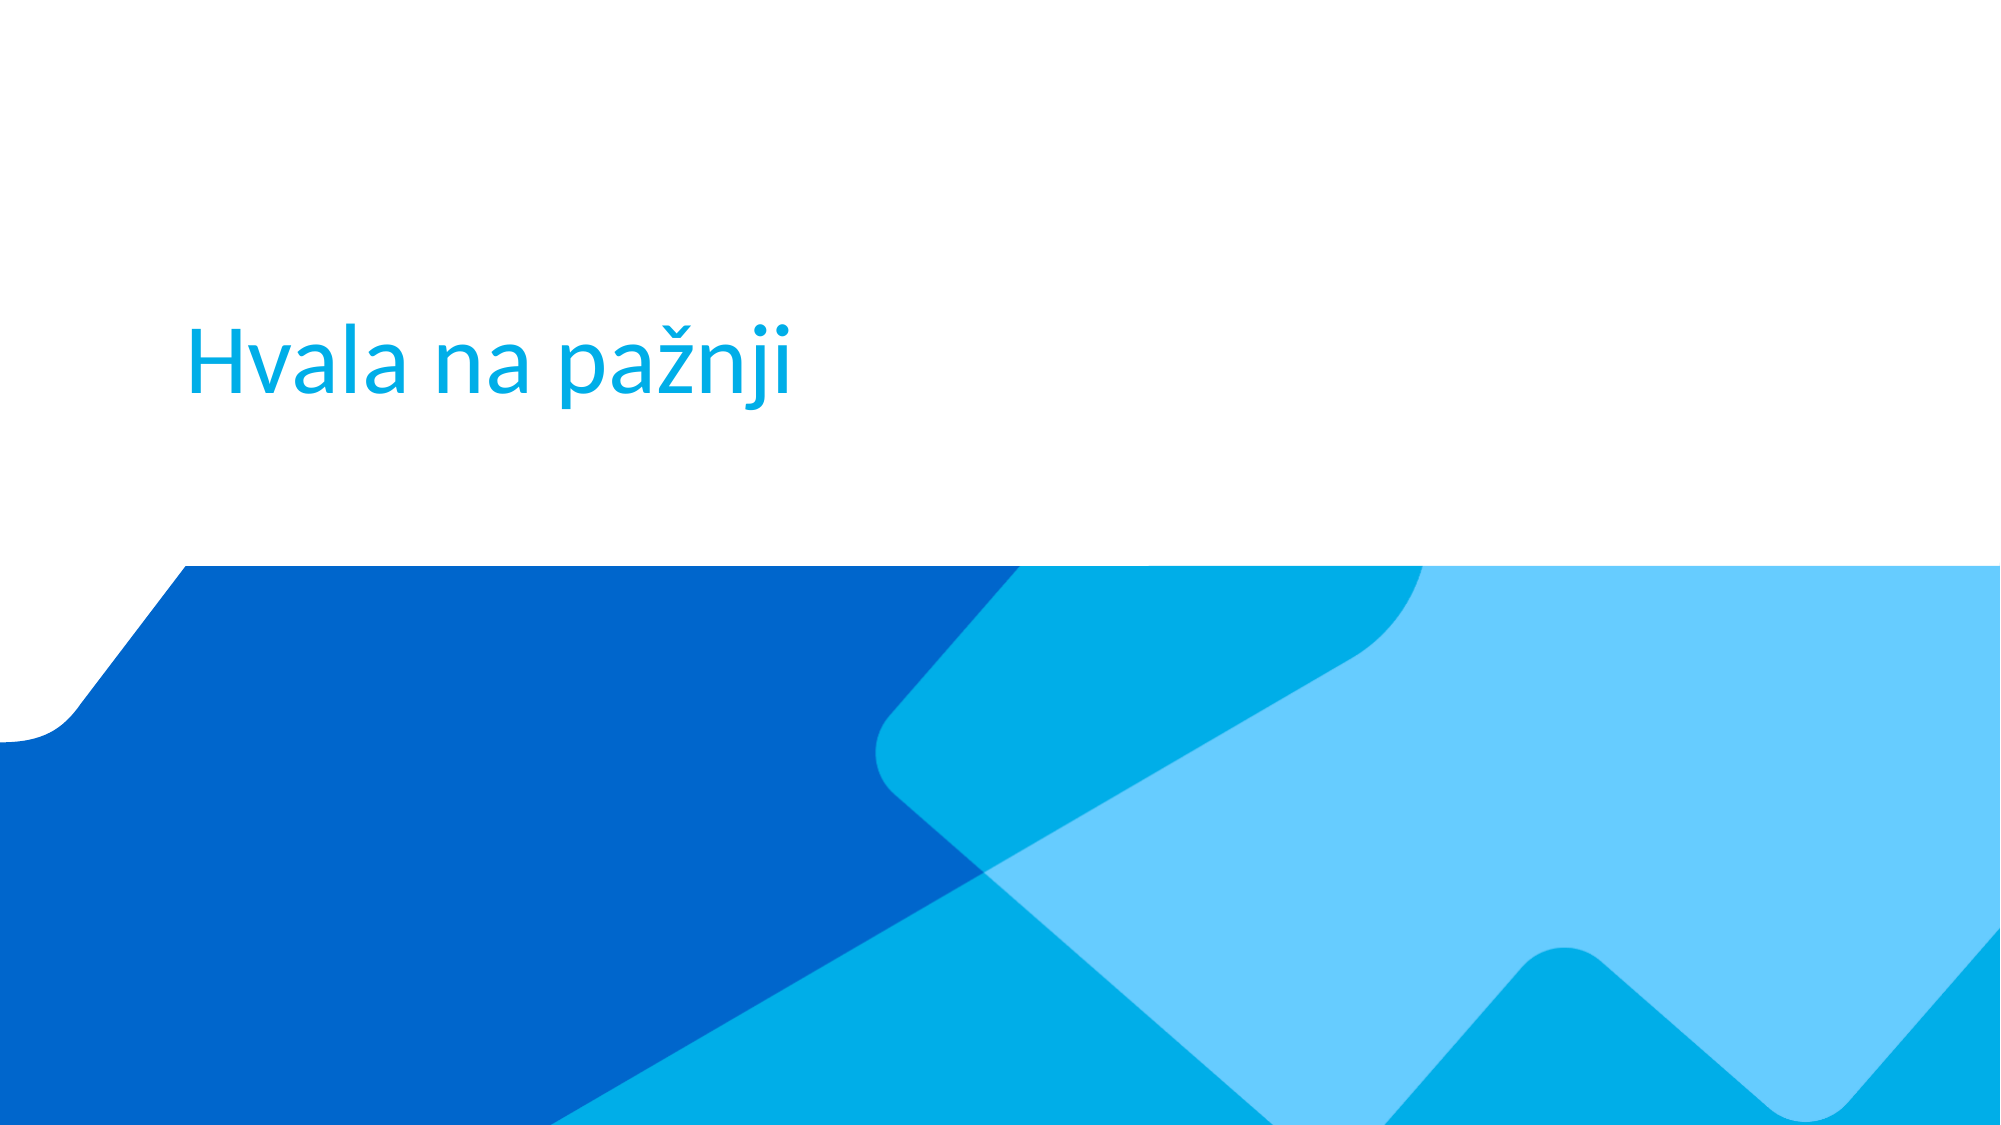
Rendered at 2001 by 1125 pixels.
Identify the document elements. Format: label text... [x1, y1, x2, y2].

subtitle Hvala na pažnji [185, 292, 1915, 427]
picture [0, 562, 2000, 1125]
